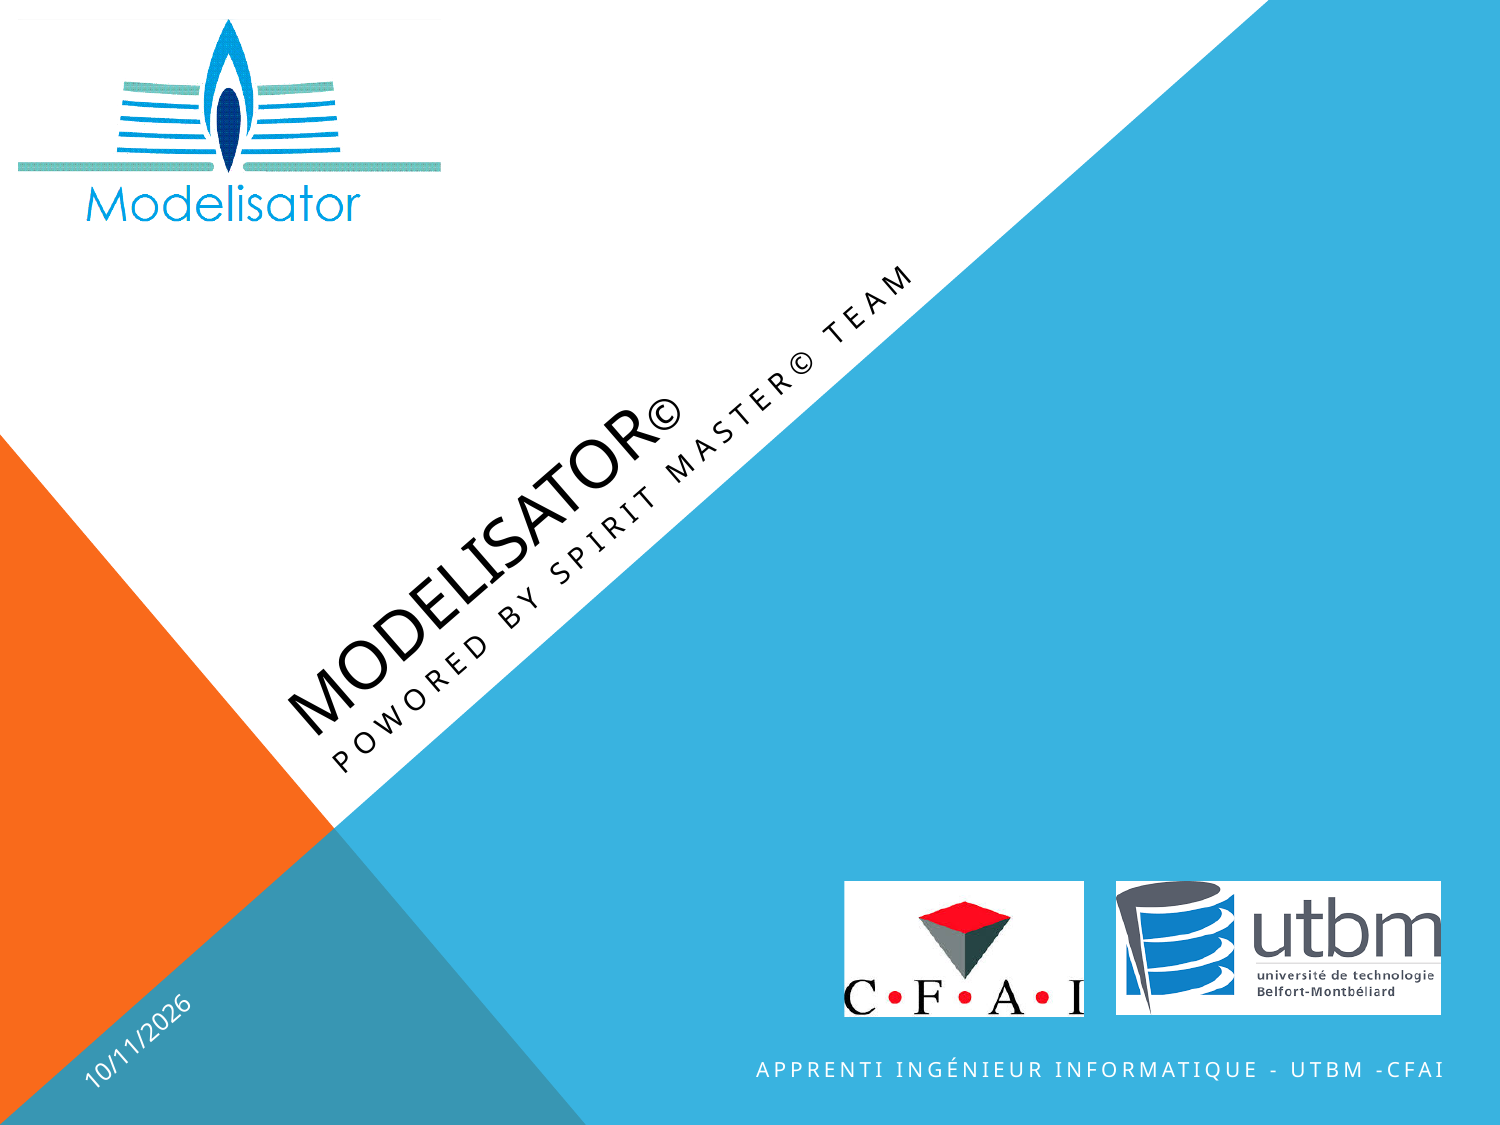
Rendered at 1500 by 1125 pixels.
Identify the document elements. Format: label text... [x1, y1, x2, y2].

picture [1115, 881, 1441, 1015]
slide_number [65, 849, 357, 1109]
picture [17, 18, 441, 232]
footer Apprenti Ingénieur informatique - UTBM -CFAI [643, 1046, 1459, 1092]
picture [844, 881, 1085, 1017]
subtitle Powored by Spirit Master© Team [312, 61, 1154, 804]
title Modelisator© [182, 4, 1012, 761]
